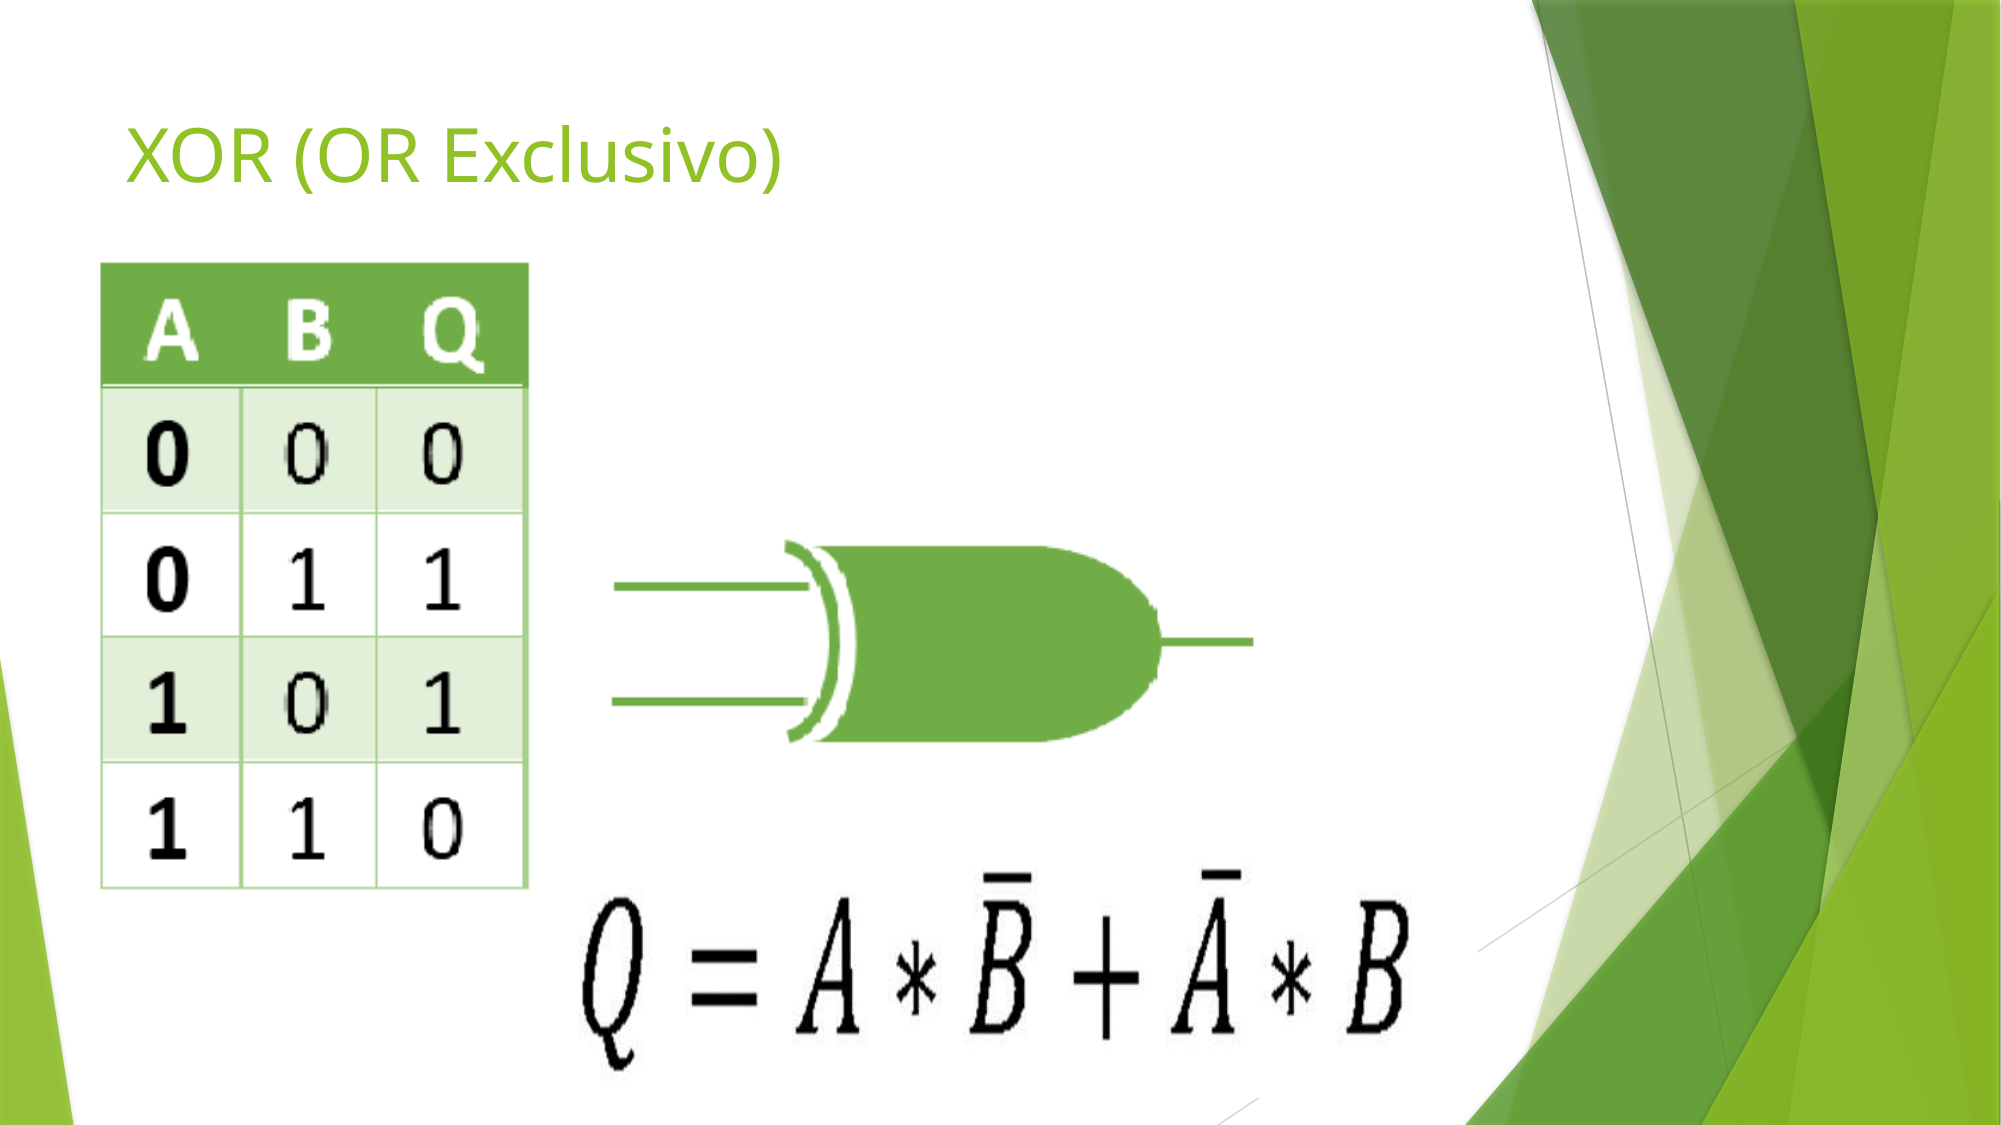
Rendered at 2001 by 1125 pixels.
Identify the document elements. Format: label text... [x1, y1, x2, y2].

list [61, 241, 1386, 978]
picture [563, 855, 1479, 1099]
title XOR (OR Exclusivo) [111, 99, 1522, 317]
